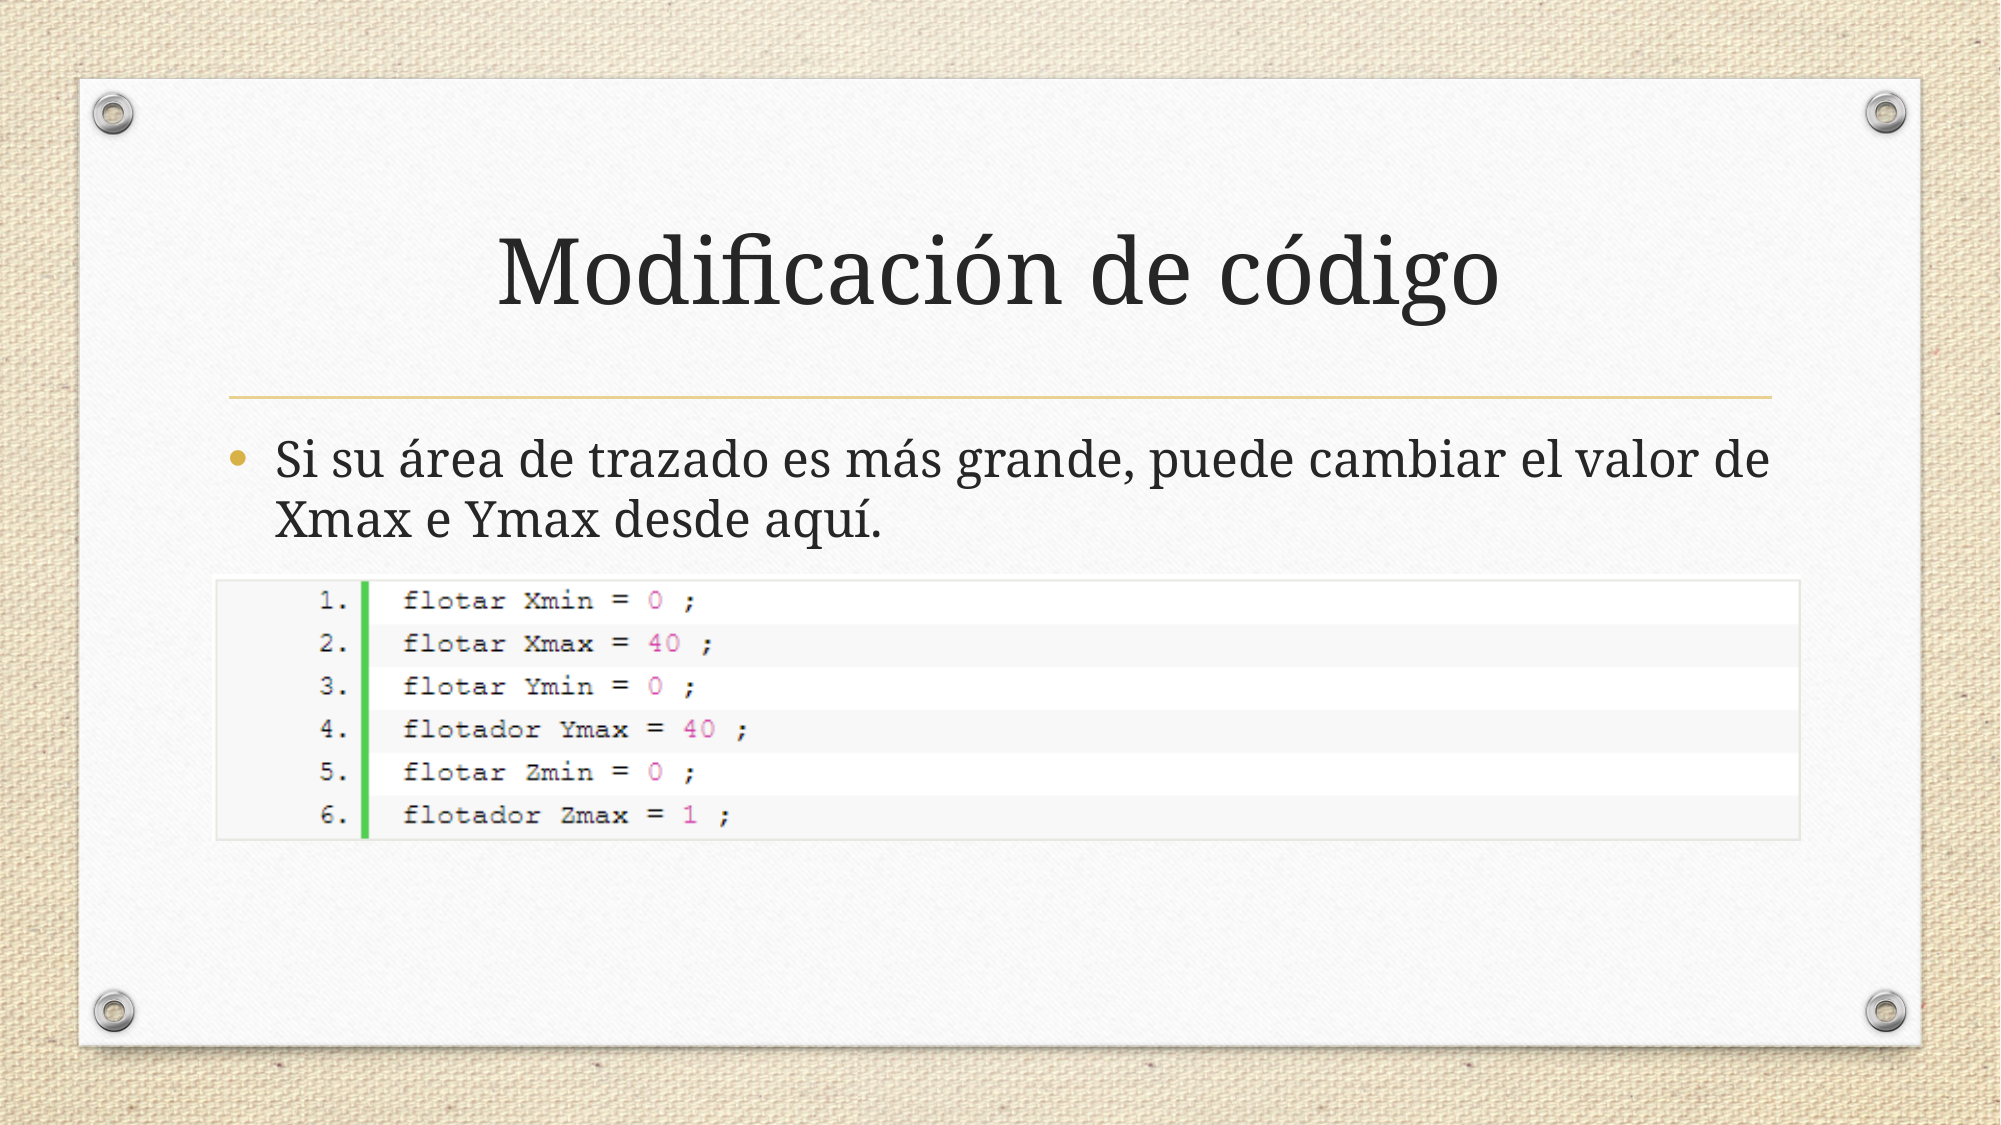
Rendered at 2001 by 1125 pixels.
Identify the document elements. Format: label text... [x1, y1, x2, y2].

list Si su área de trazado es más grande, puede cambiar el valor de Xmax e Ymax desde aquí. [213, 420, 1788, 574]
picture [0, 0, 2001, 1125]
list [212, 574, 1801, 841]
title Modificación de código [212, 161, 1788, 375]
